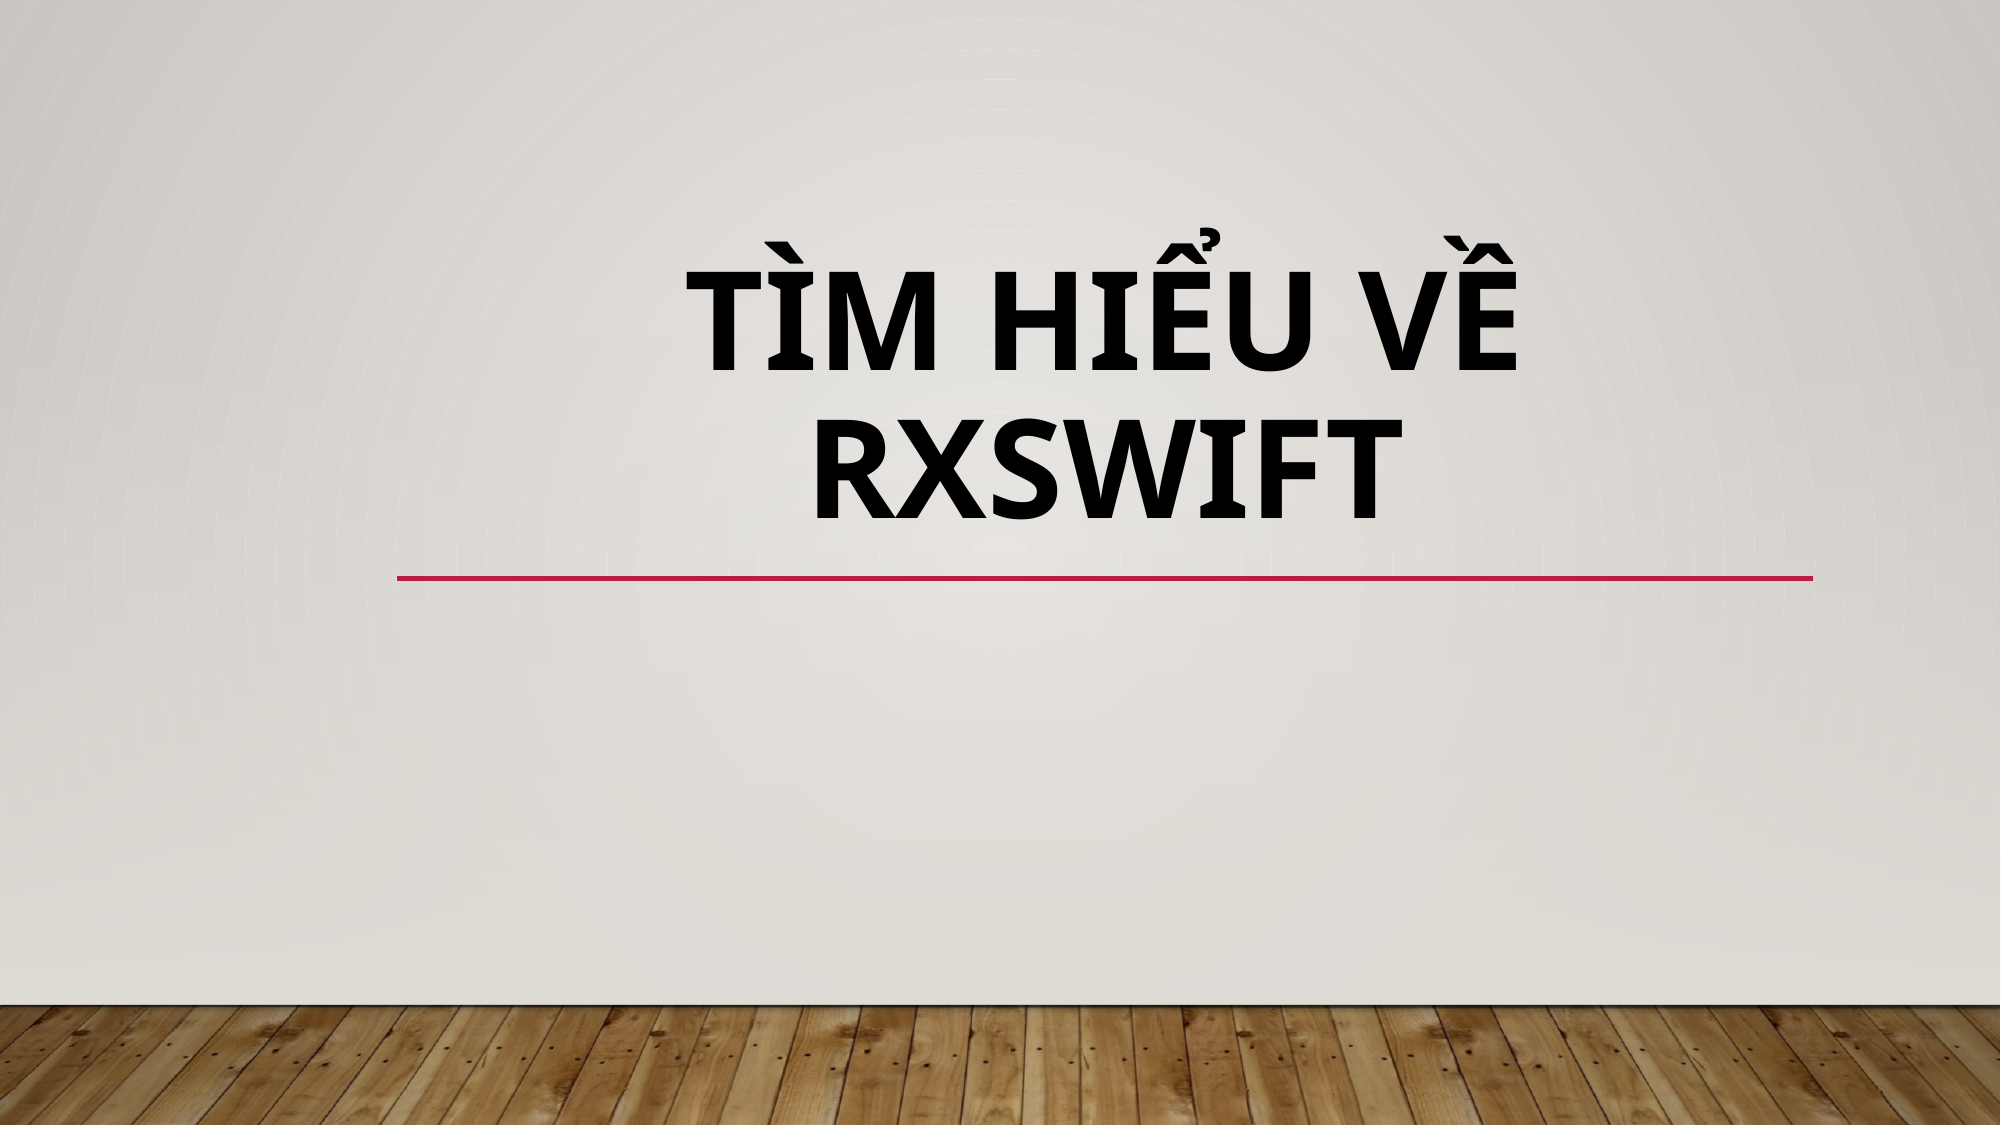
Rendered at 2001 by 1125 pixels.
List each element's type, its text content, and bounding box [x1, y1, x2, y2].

picture [0, 1005, 2000, 1125]
title Tìm hiểu về RxSwift [396, 131, 1814, 549]
